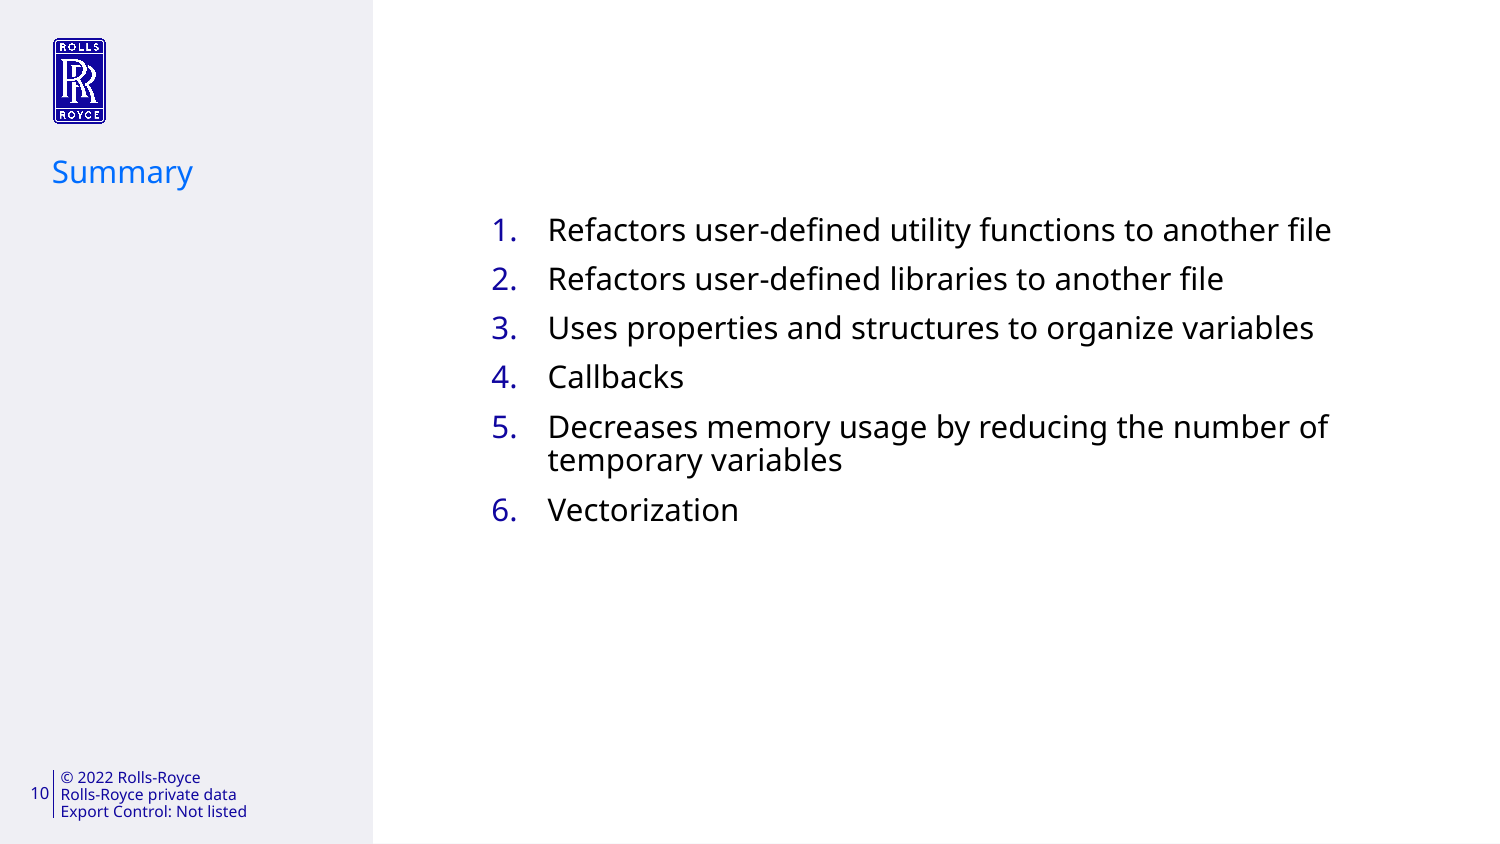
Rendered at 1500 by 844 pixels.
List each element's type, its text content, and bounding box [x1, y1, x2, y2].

list Summary [36, 148, 330, 306]
picture [53, 38, 106, 124]
list Refactors user-defined utility functions to another file Refactors user-defined libraries to another file Uses properties and structures to organize variables Callbacks Decreases memory usage by reducing the number of temporary variables Vectorization [476, 206, 1434, 638]
